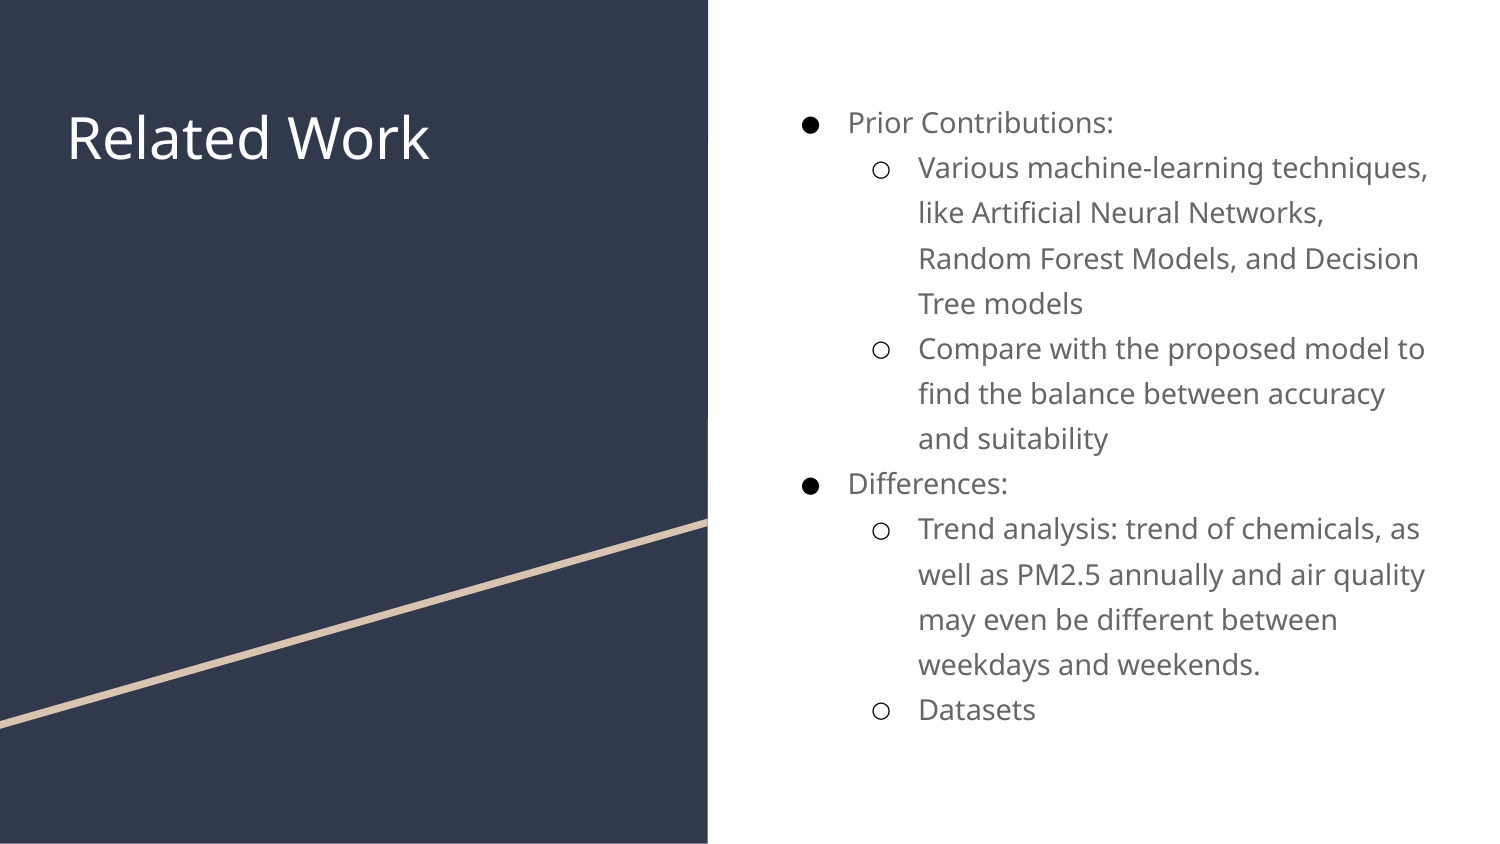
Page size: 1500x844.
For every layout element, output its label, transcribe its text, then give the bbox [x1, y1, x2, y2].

list Prior Contributions: Various machine-learning techniques, like Artificial Neural Networks, Random Forest Models, and Decision Tree models Compare with the proposed model to find the balance between accuracy and suitability Differences: Trend analysis: trend of chemicals, as well as PM2.5 annually and air quality may even be different between weekdays and weekends. Datasets [761, 82, 1446, 755]
title Related Work [51, 82, 660, 494]
